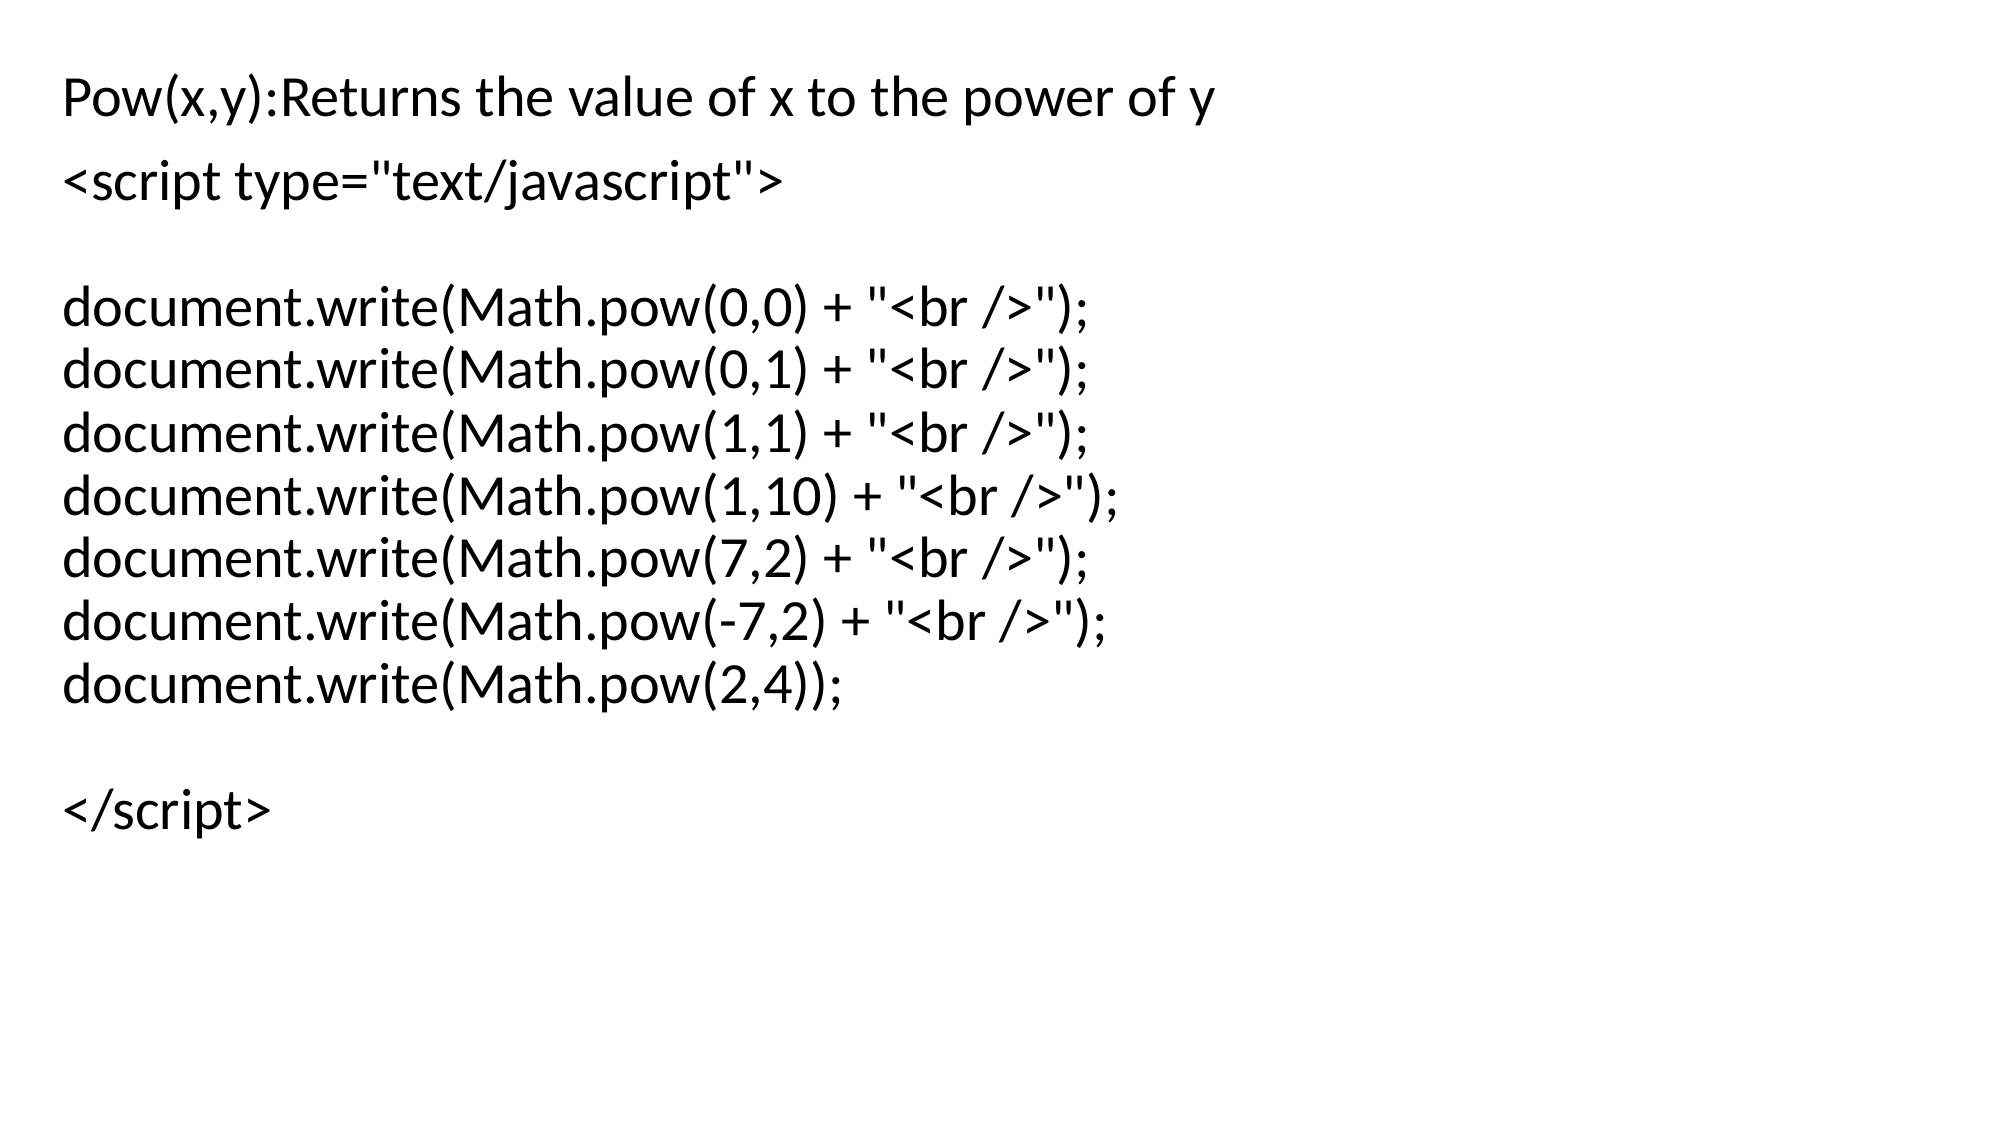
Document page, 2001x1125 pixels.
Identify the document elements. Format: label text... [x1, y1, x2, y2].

list Pow(x,y):Returns the value of x to the power of y <script type="text/javascript"> document.write(Math.pow(0,0) + "<br />"); document.write(Math.pow(0,1) + "<br />"); document.write(Math.pow(1,1) + "<br />"); document.write(Math.pow(1,10) + "<br />"); document.write(Math.pow(7,2) + "<br />"); document.write(Math.pow(-7,2) + "<br />"); document.write(Math.pow(2,4)); </script> [47, 58, 1861, 1125]
